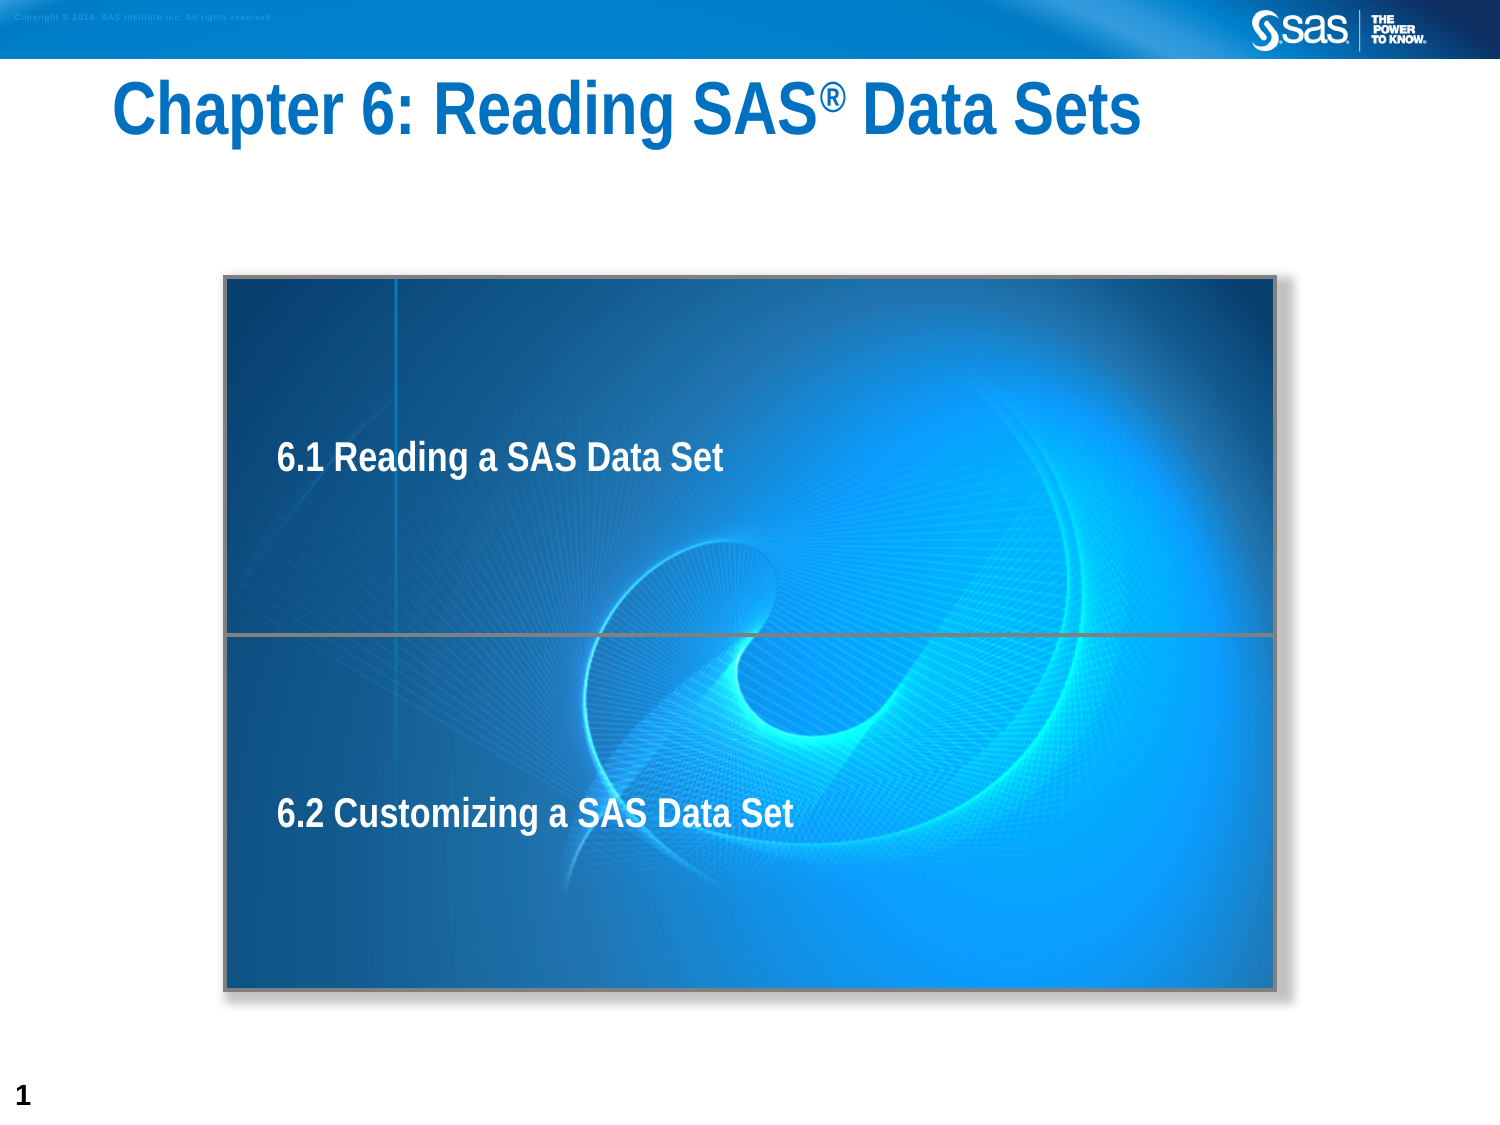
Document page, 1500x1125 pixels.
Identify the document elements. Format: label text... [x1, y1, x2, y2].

title Chapter 6: Reading SAS® Data Sets [112, 75, 1500, 187]
picture [0, 0, 1500, 59]
picture [224, 277, 1275, 991]
